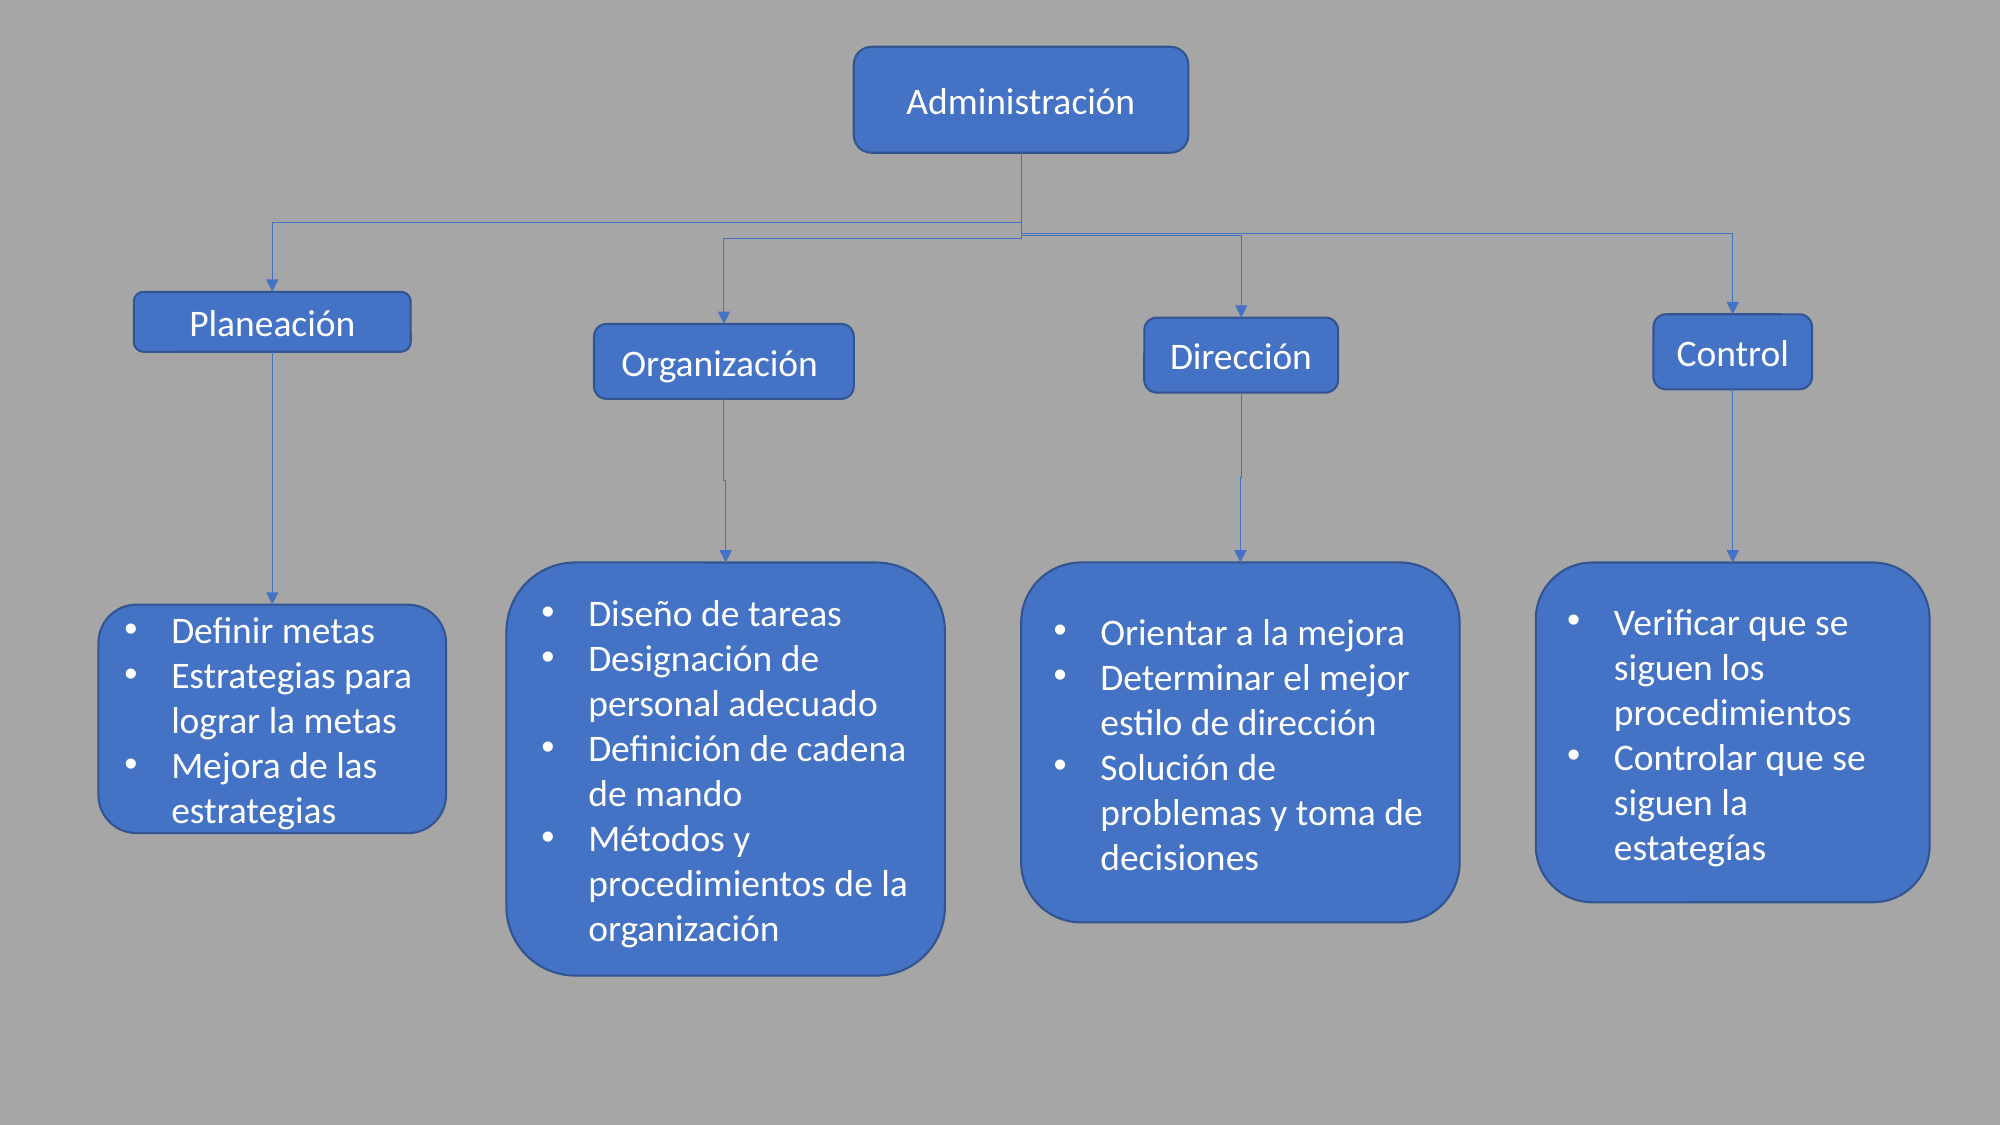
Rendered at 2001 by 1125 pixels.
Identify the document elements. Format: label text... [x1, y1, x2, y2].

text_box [1646, 475, 1820, 479]
text_box Definir metas Estrategias para lograr la metas Mejora de las estrategias [97, 603, 448, 835]
text_box Dirección [1143, 316, 1296, 394]
text_box Diseño de tareas Designación de personal adecuado Definición de cadena de mando Métodos y procedimientos de la organización [505, 561, 946, 977]
text_box Organización [717, 322, 855, 400]
text_box Verificar que se siguen los procedimientos Controlar que se siguen la estategías [1534, 561, 1931, 904]
text_box Orientar a la mejora Determinar el mejor estilo de dirección Solución de problemas y toma de decisiones [1020, 561, 1461, 924]
text_box Control [1652, 313, 1814, 391]
text_box Administración [852, 45, 1190, 154]
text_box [786, 89, 959, 387]
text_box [1296, 0, 1458, 590]
text_box Planeación [132, 290, 412, 353]
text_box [577, 0, 717, 597]
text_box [1048, 125, 1214, 346]
